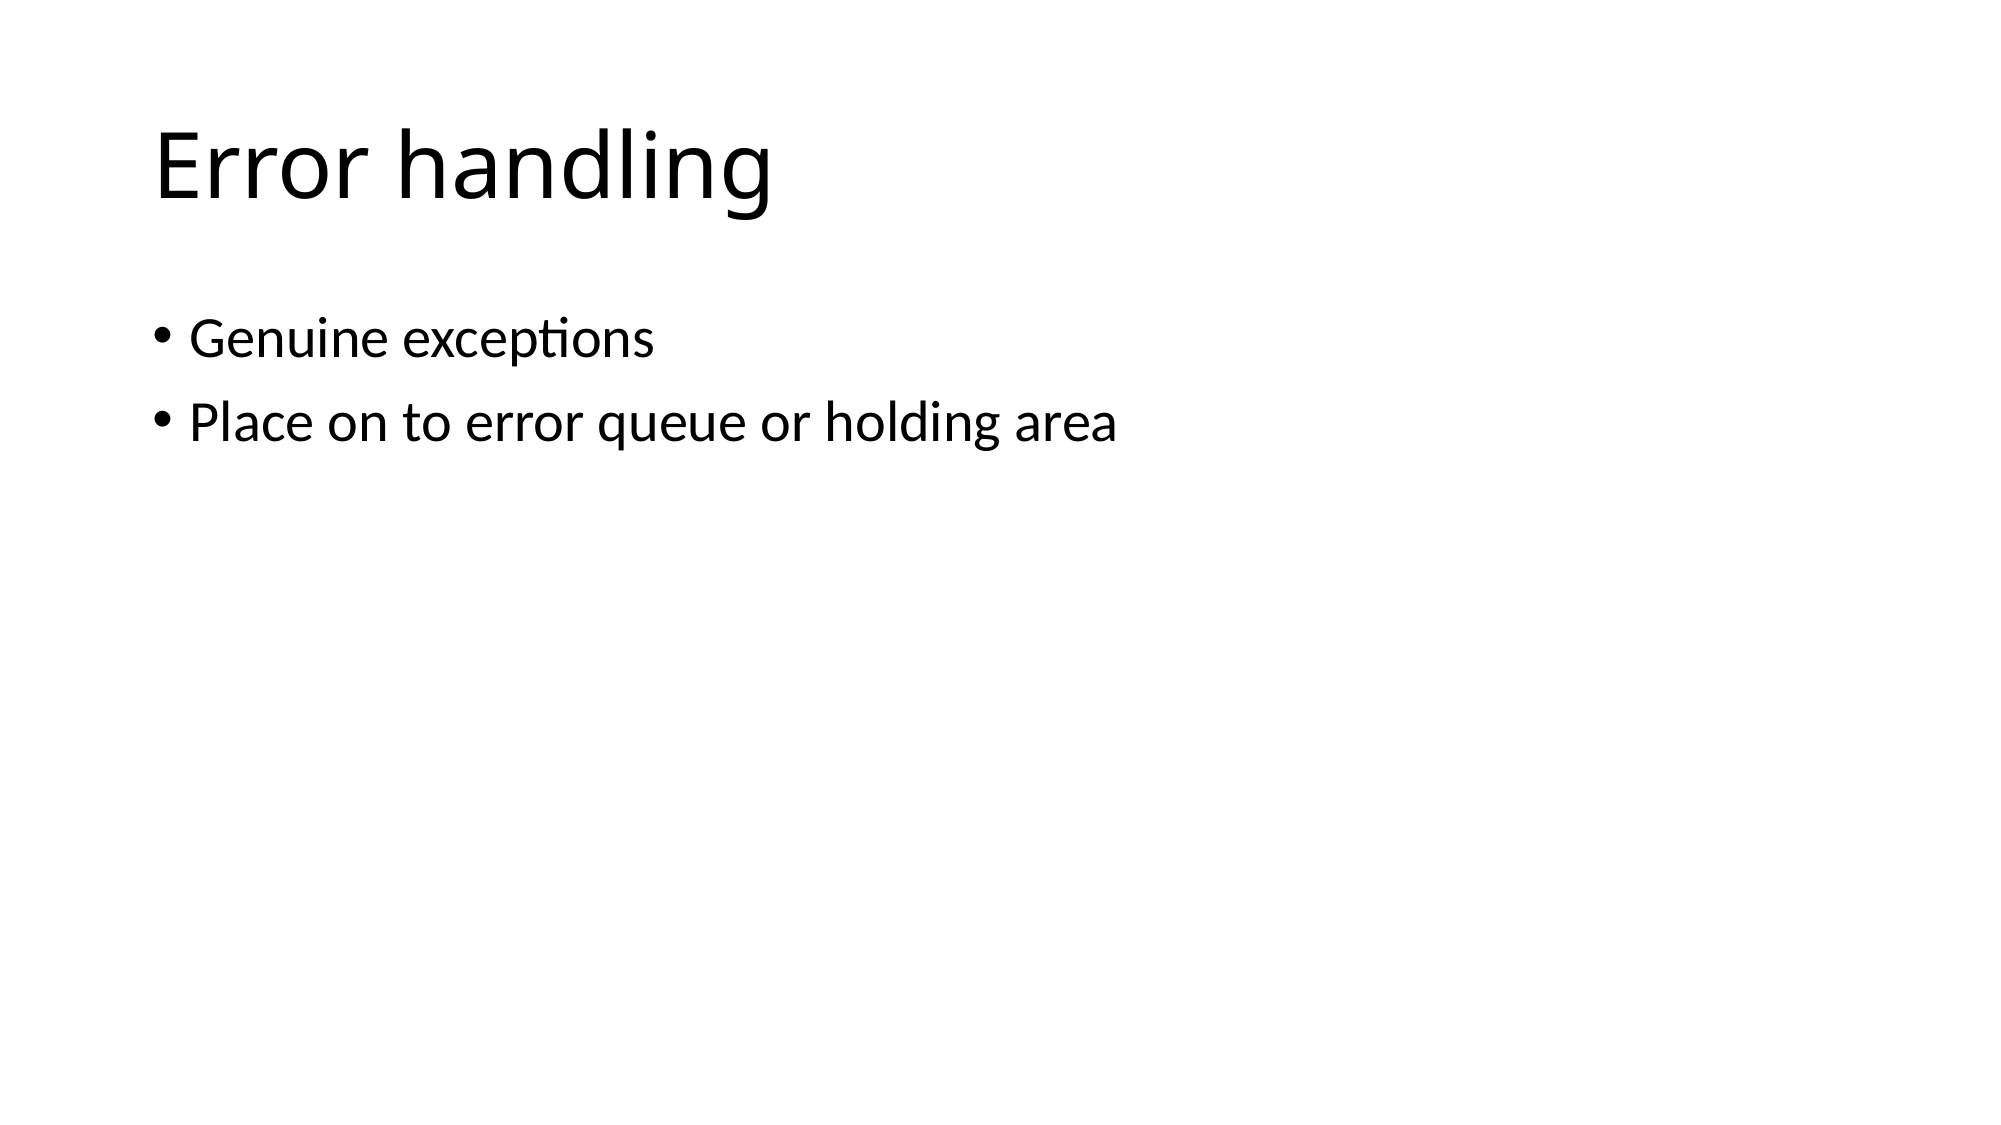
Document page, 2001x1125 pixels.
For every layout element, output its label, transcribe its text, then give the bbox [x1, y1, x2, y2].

list Genuine exceptions Place on to error queue or holding area [137, 299, 1863, 1014]
title Error handling [137, 59, 1863, 278]
